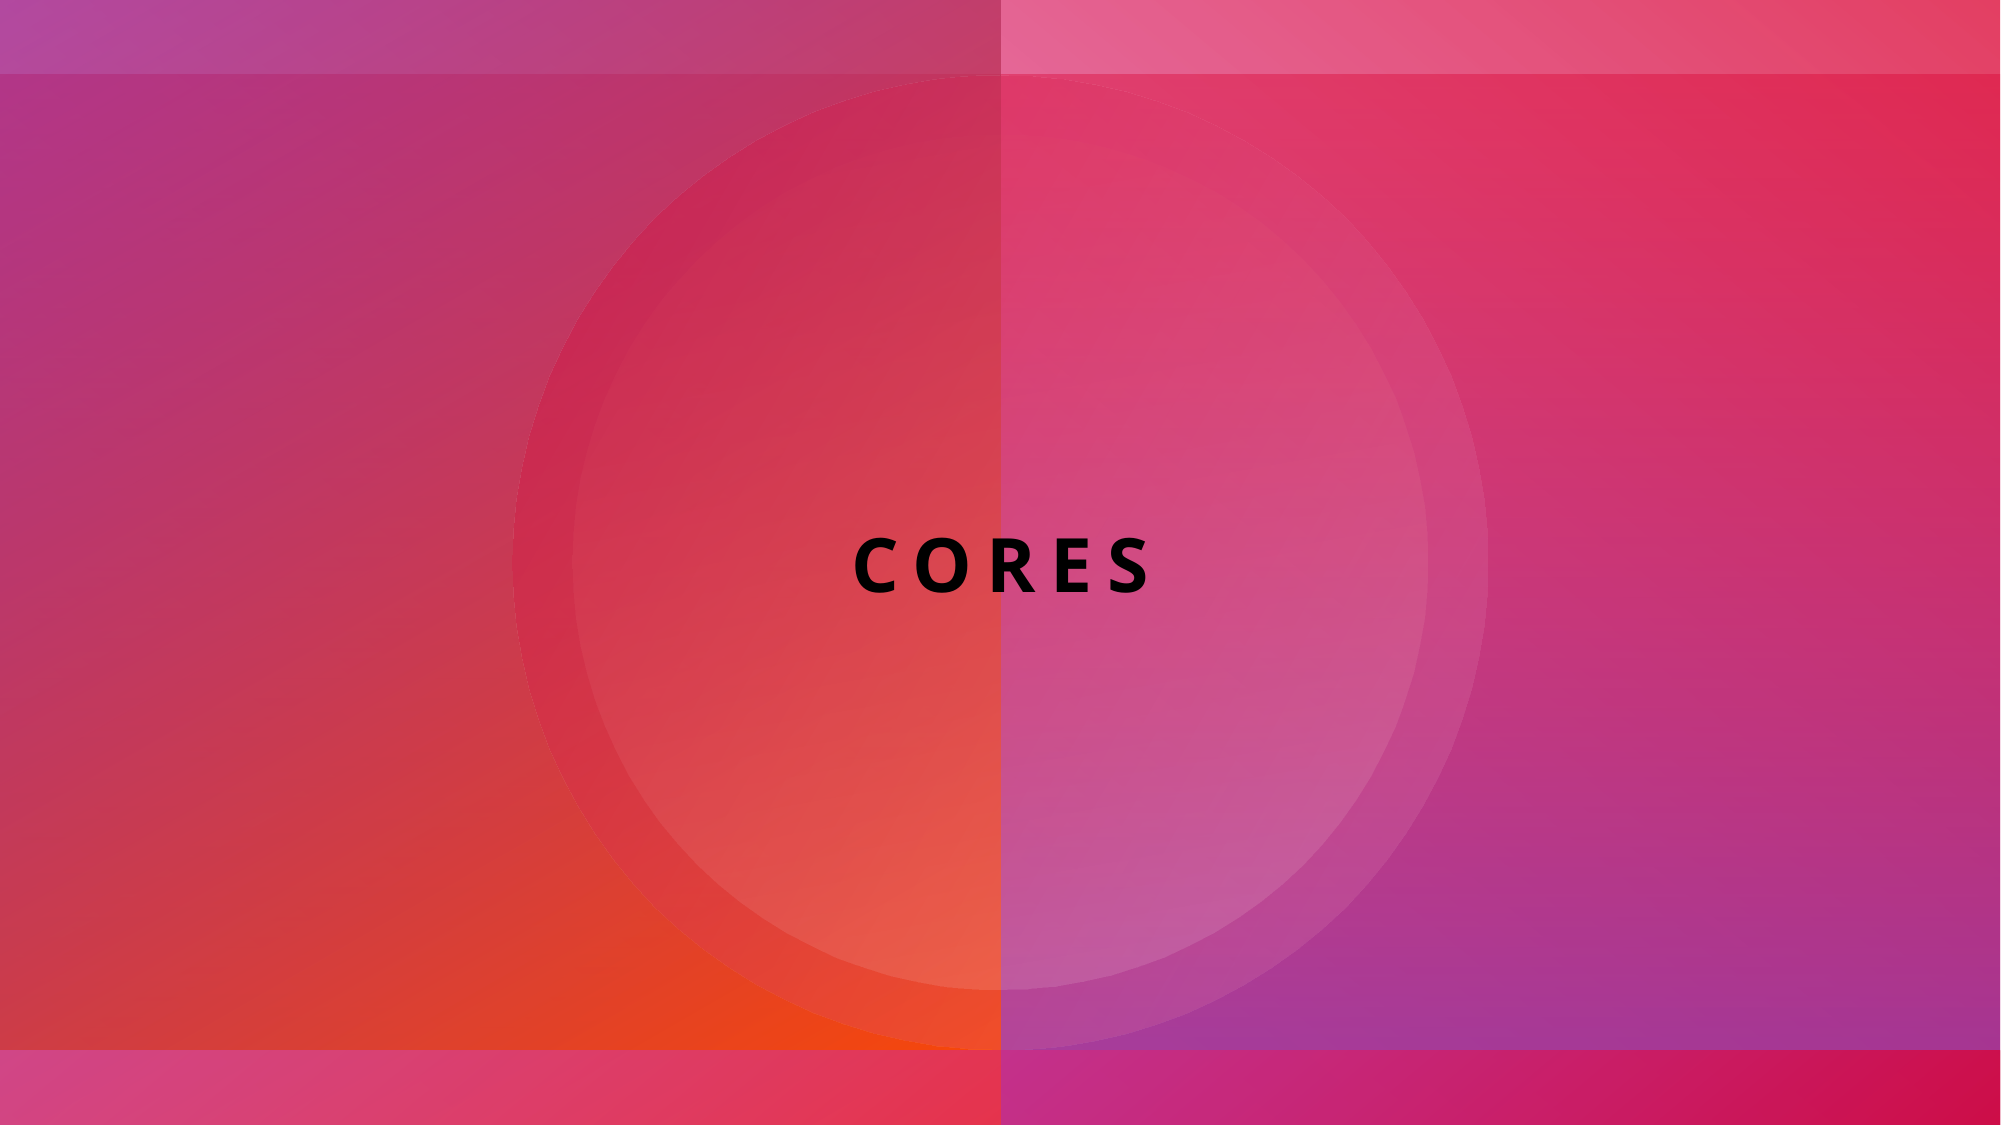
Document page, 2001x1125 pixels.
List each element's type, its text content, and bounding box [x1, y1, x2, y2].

title CORES [159, 284, 1840, 841]
